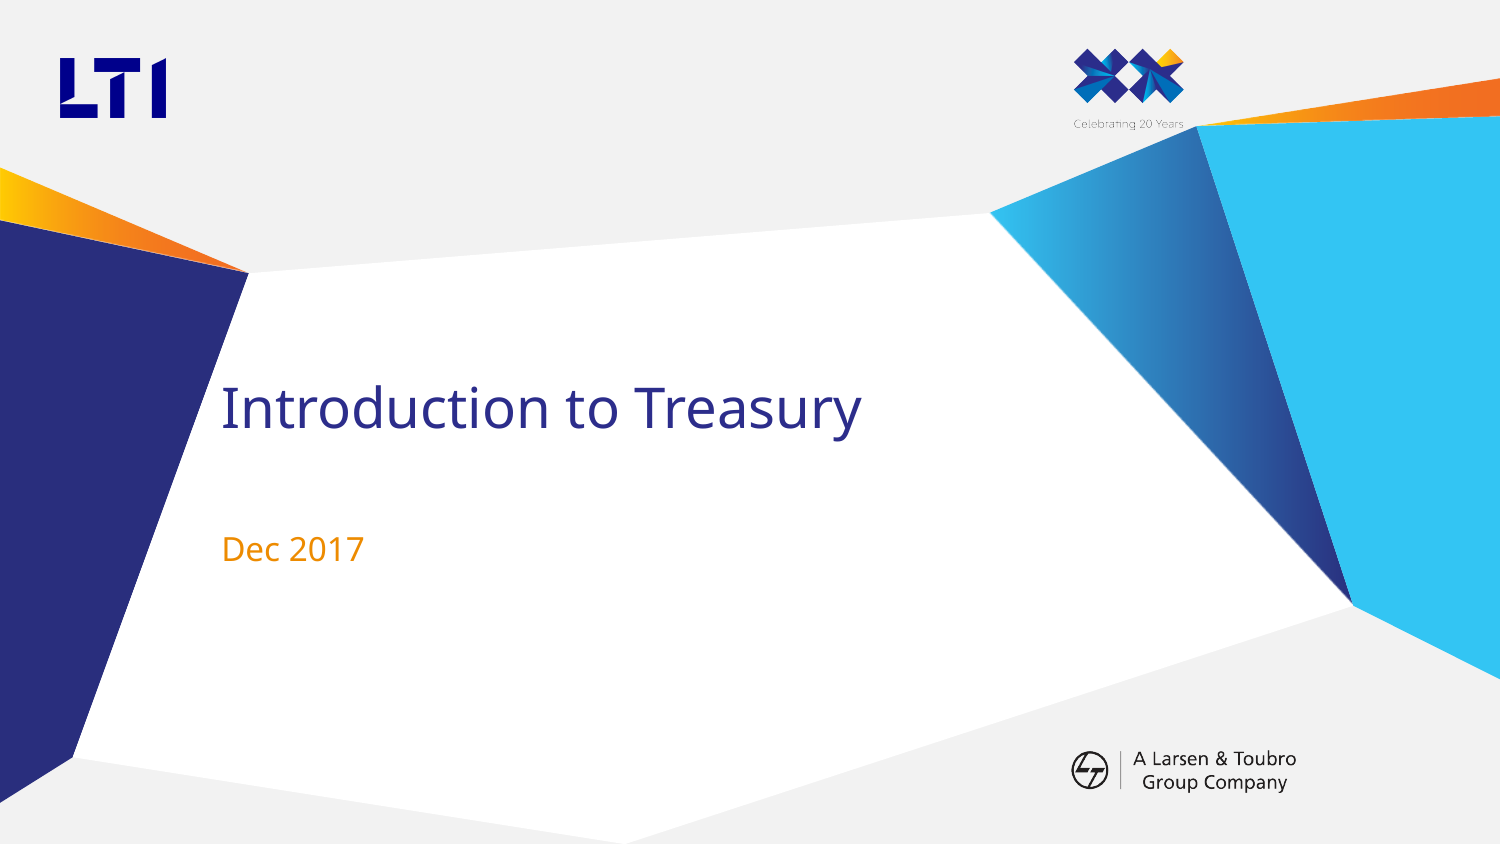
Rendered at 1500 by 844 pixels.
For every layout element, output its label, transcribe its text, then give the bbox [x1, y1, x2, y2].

picture [1071, 46, 1184, 130]
picture [60, 58, 166, 118]
title Introduction to Treasury [220, 372, 1134, 441]
picture [1071, 750, 1296, 793]
subtitle Dec 2017 [221, 529, 1133, 567]
